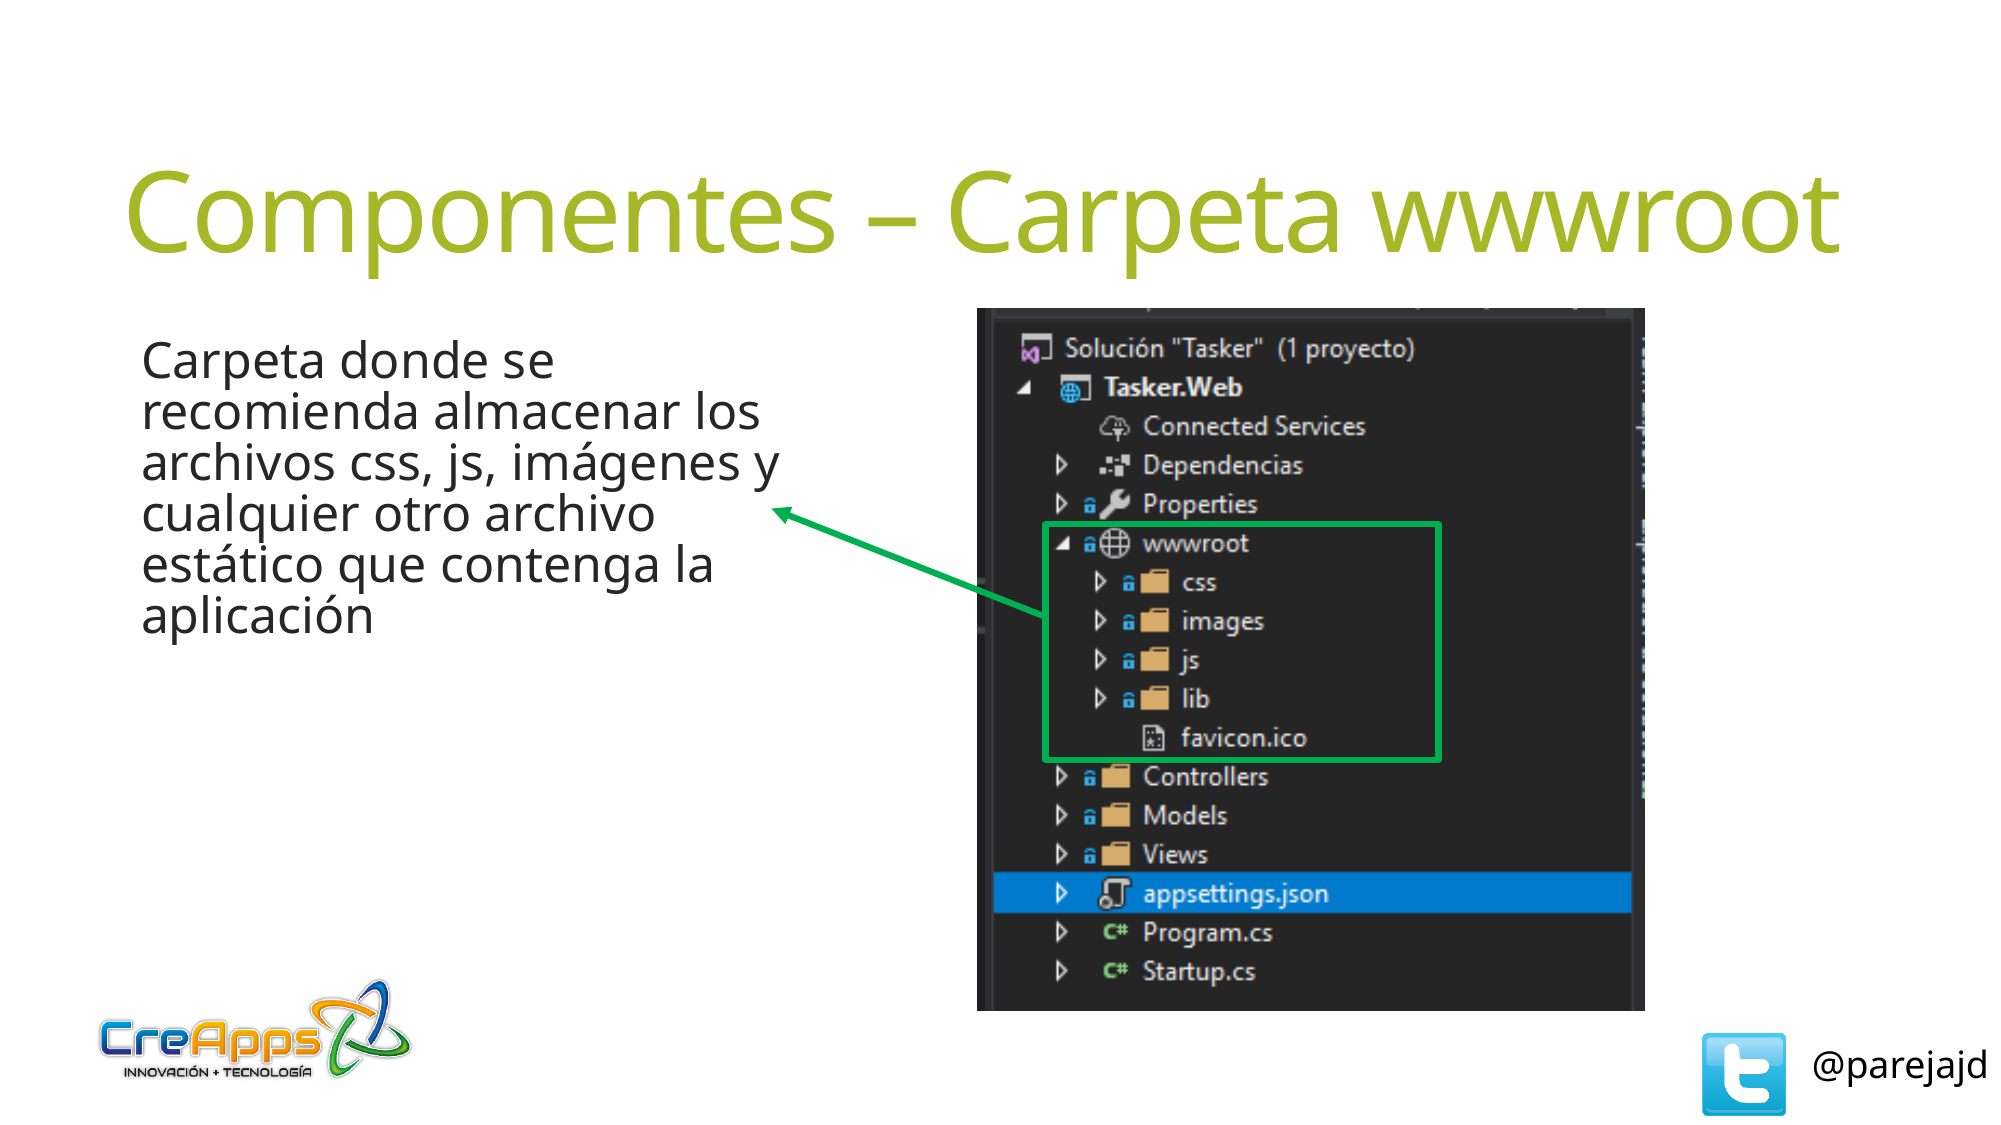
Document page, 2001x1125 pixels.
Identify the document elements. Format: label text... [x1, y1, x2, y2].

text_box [771, 508, 1044, 616]
picture [96, 976, 414, 1081]
picture [1702, 1033, 1786, 1104]
title Componentes – Carpeta wwwroot [107, 81, 1875, 354]
list Carpeta donde se recomienda almacenar los archivos css, js, imágenes y cualquier otro archivo estático que contenga la aplicación [111, 329, 840, 948]
picture [976, 308, 1645, 1011]
